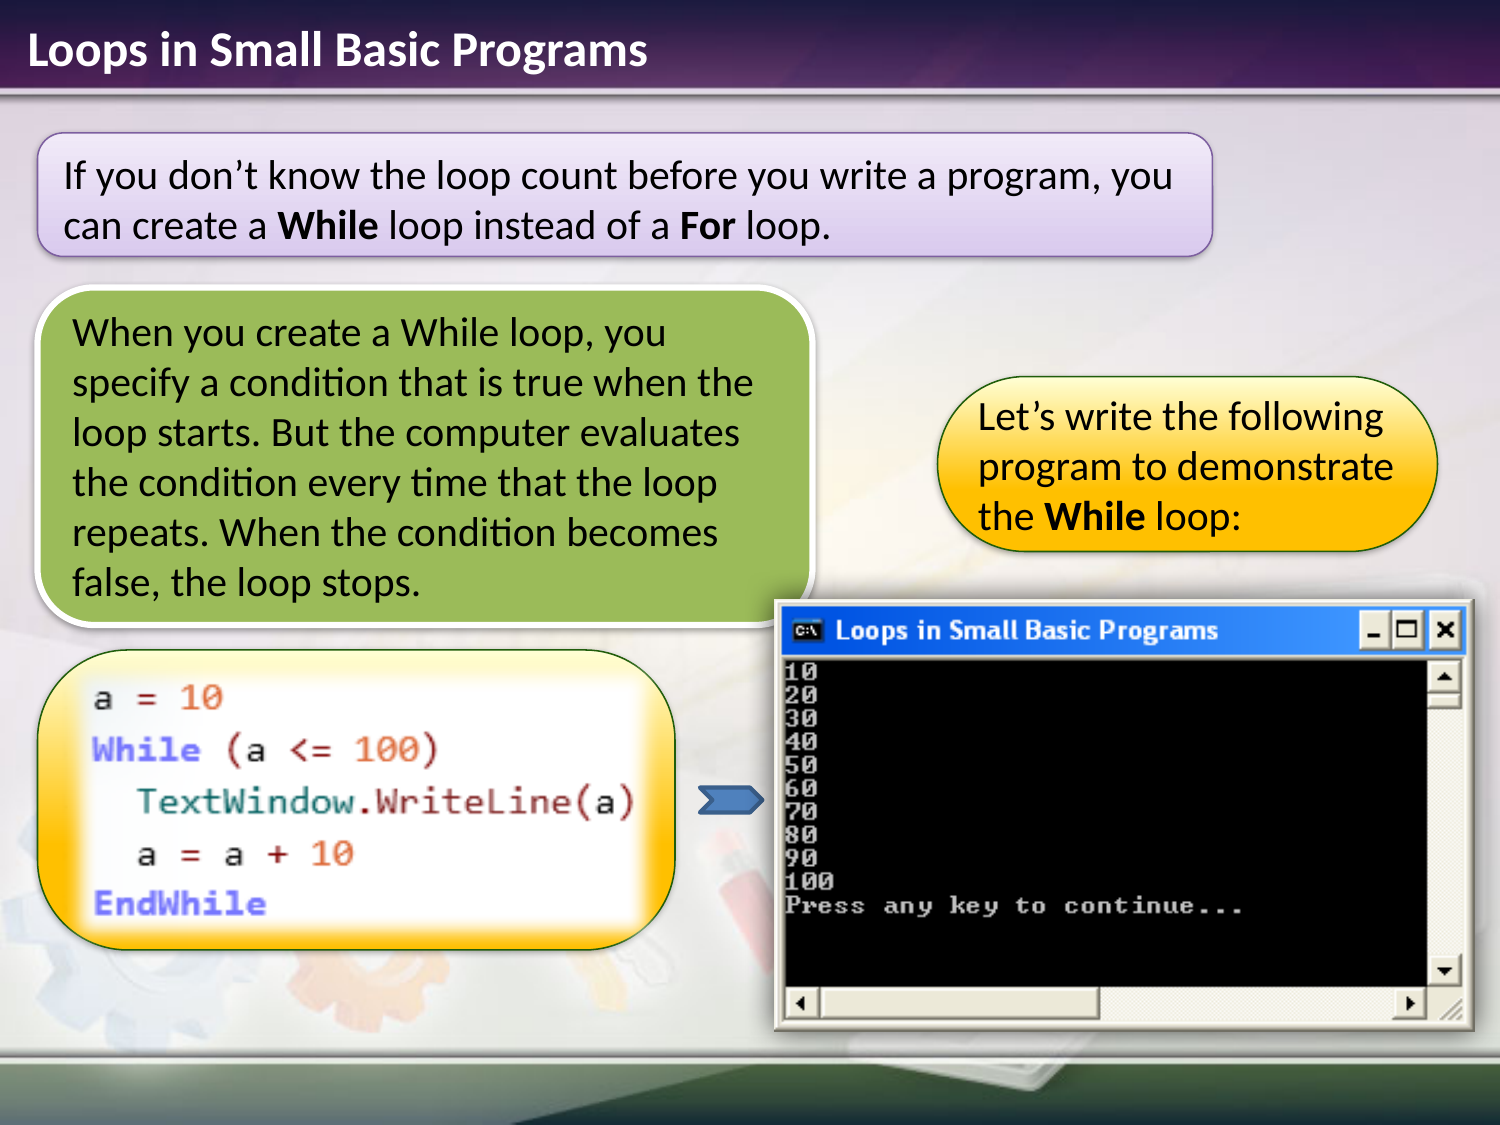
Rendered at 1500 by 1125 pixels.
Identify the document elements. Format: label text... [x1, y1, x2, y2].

picture [0, 0, 1500, 1125]
title Loops in Small Basic Programs [12, 0, 1363, 93]
text_box Let’s write the following program to demonstrate the While loop: [936, 375, 1439, 553]
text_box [37, 649, 676, 951]
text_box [37, 287, 813, 626]
text_box [697, 785, 751, 815]
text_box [37, 132, 1213, 257]
